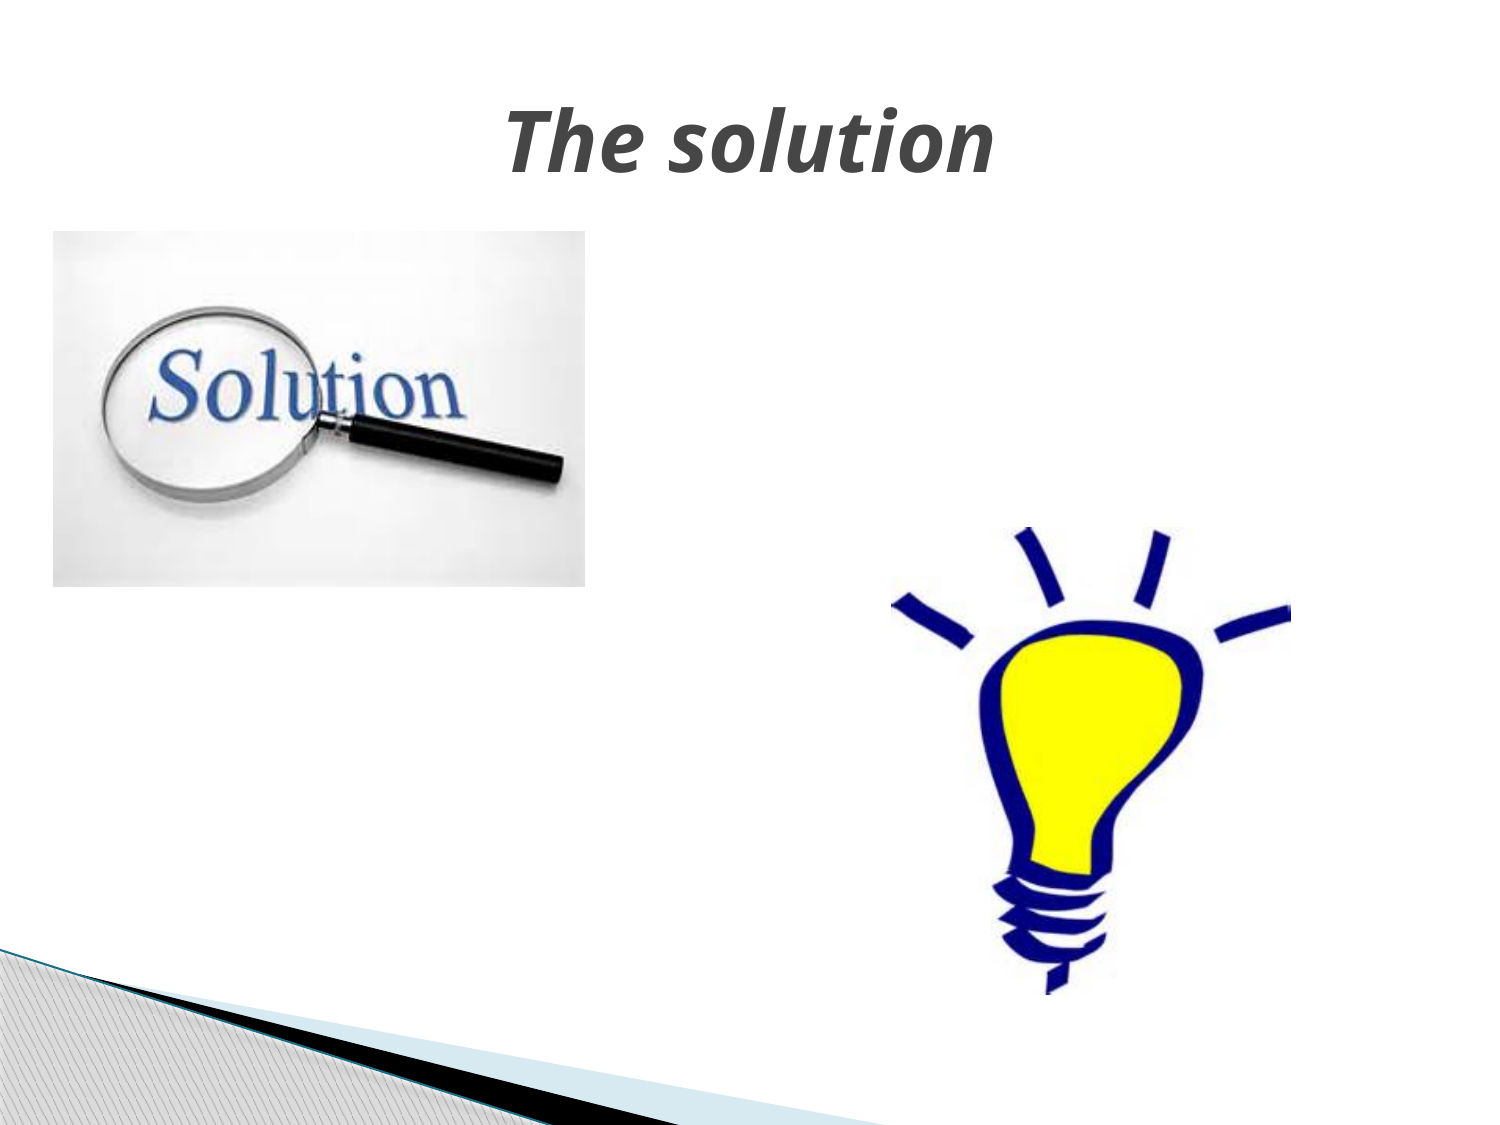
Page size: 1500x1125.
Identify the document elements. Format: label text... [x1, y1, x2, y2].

title The solution [75, 45, 1425, 233]
picture [891, 526, 1291, 995]
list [52, 231, 585, 587]
